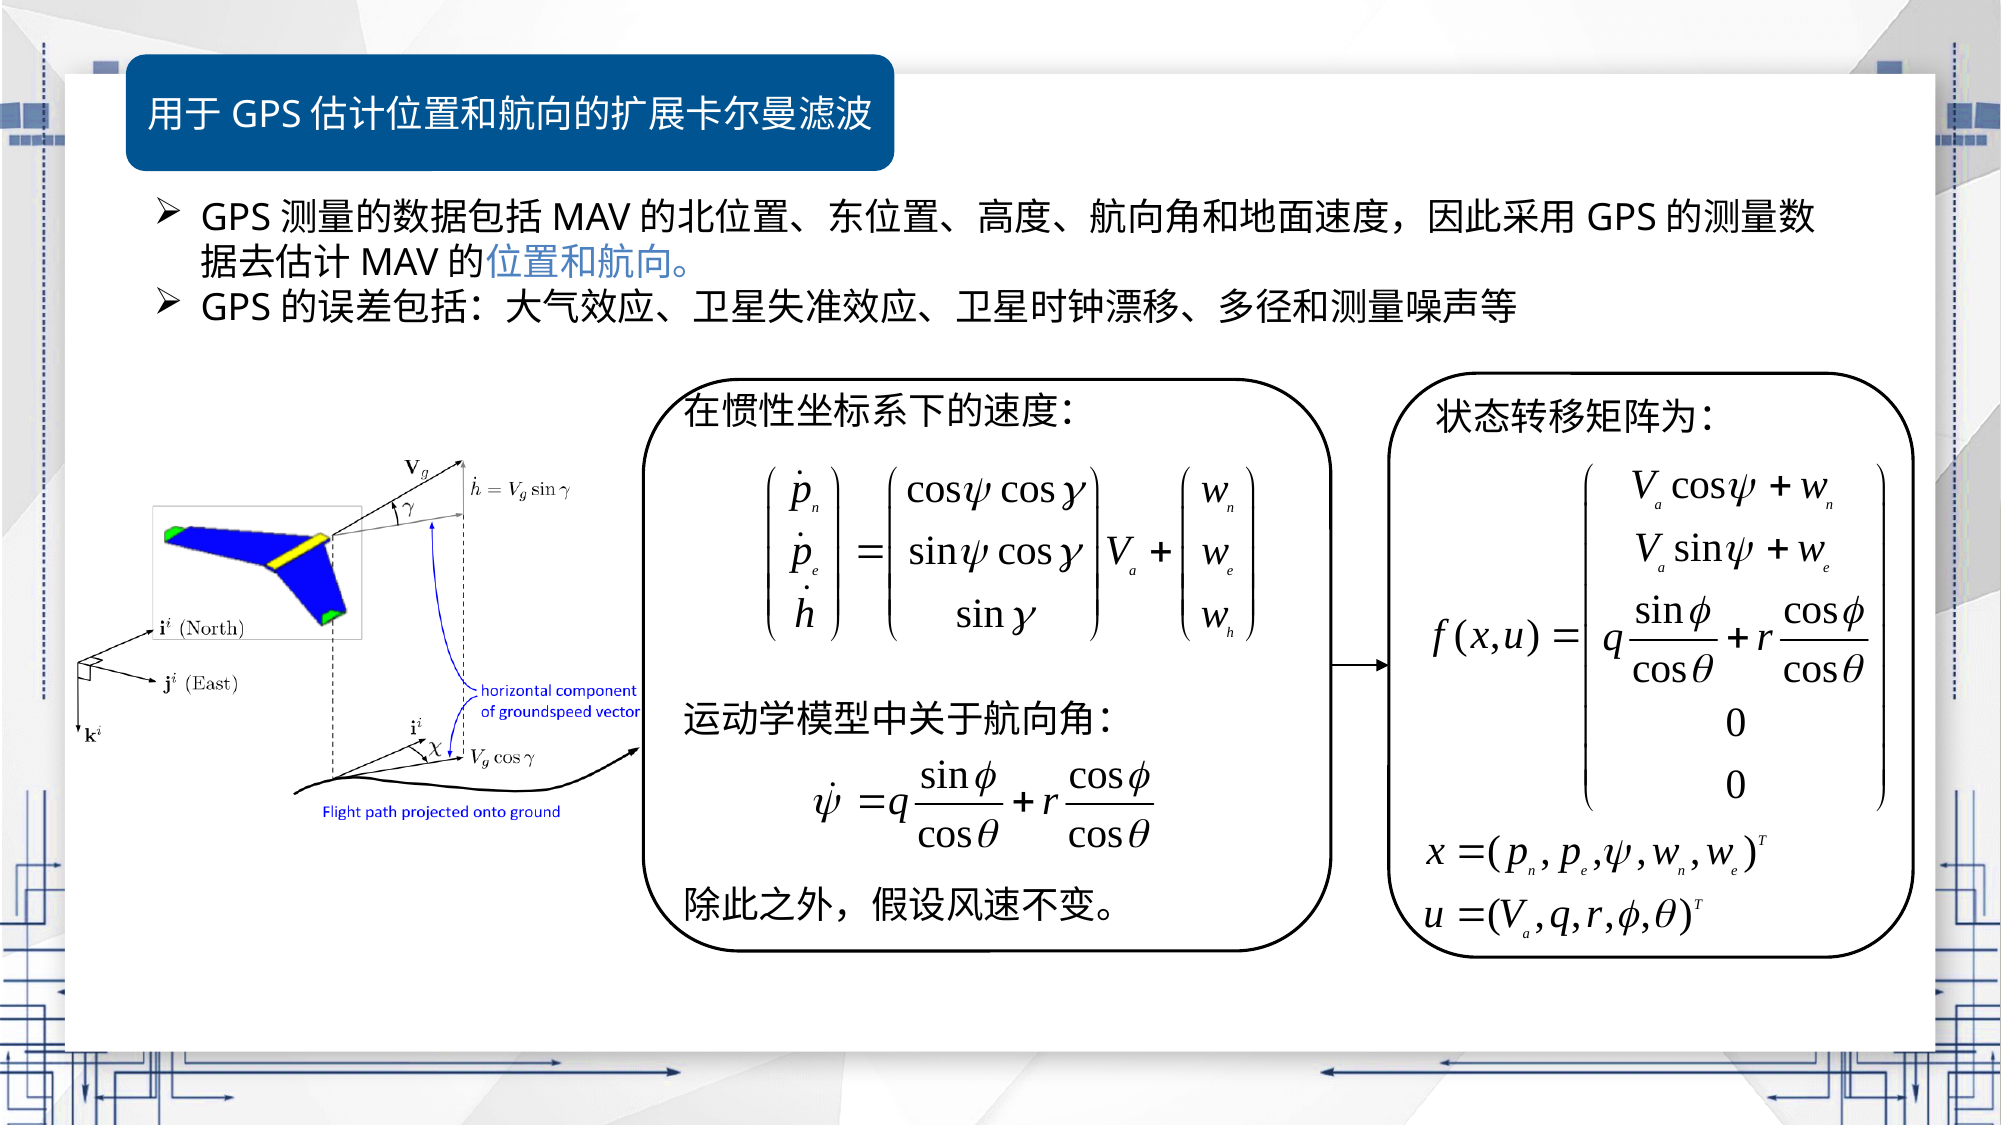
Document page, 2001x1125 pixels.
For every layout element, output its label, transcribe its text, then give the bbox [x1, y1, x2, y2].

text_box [1388, 372, 1914, 958]
text_box GPS测量的数据包括MAV的北位置、东位置、高度、航向角和地面速度，因此采用GPS的测量数据去估计MAV的位置和航向。 GPS的误差包括：大气效应、卫星失准效应、卫星时钟漂移、多径和测量噪声等 [139, 185, 1861, 336]
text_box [642, 378, 1357, 952]
text_box 用于GPS估计位置和航向的扩展卡尔曼滤波 [124, 52, 896, 173]
picture [0, 0, 2001, 1125]
